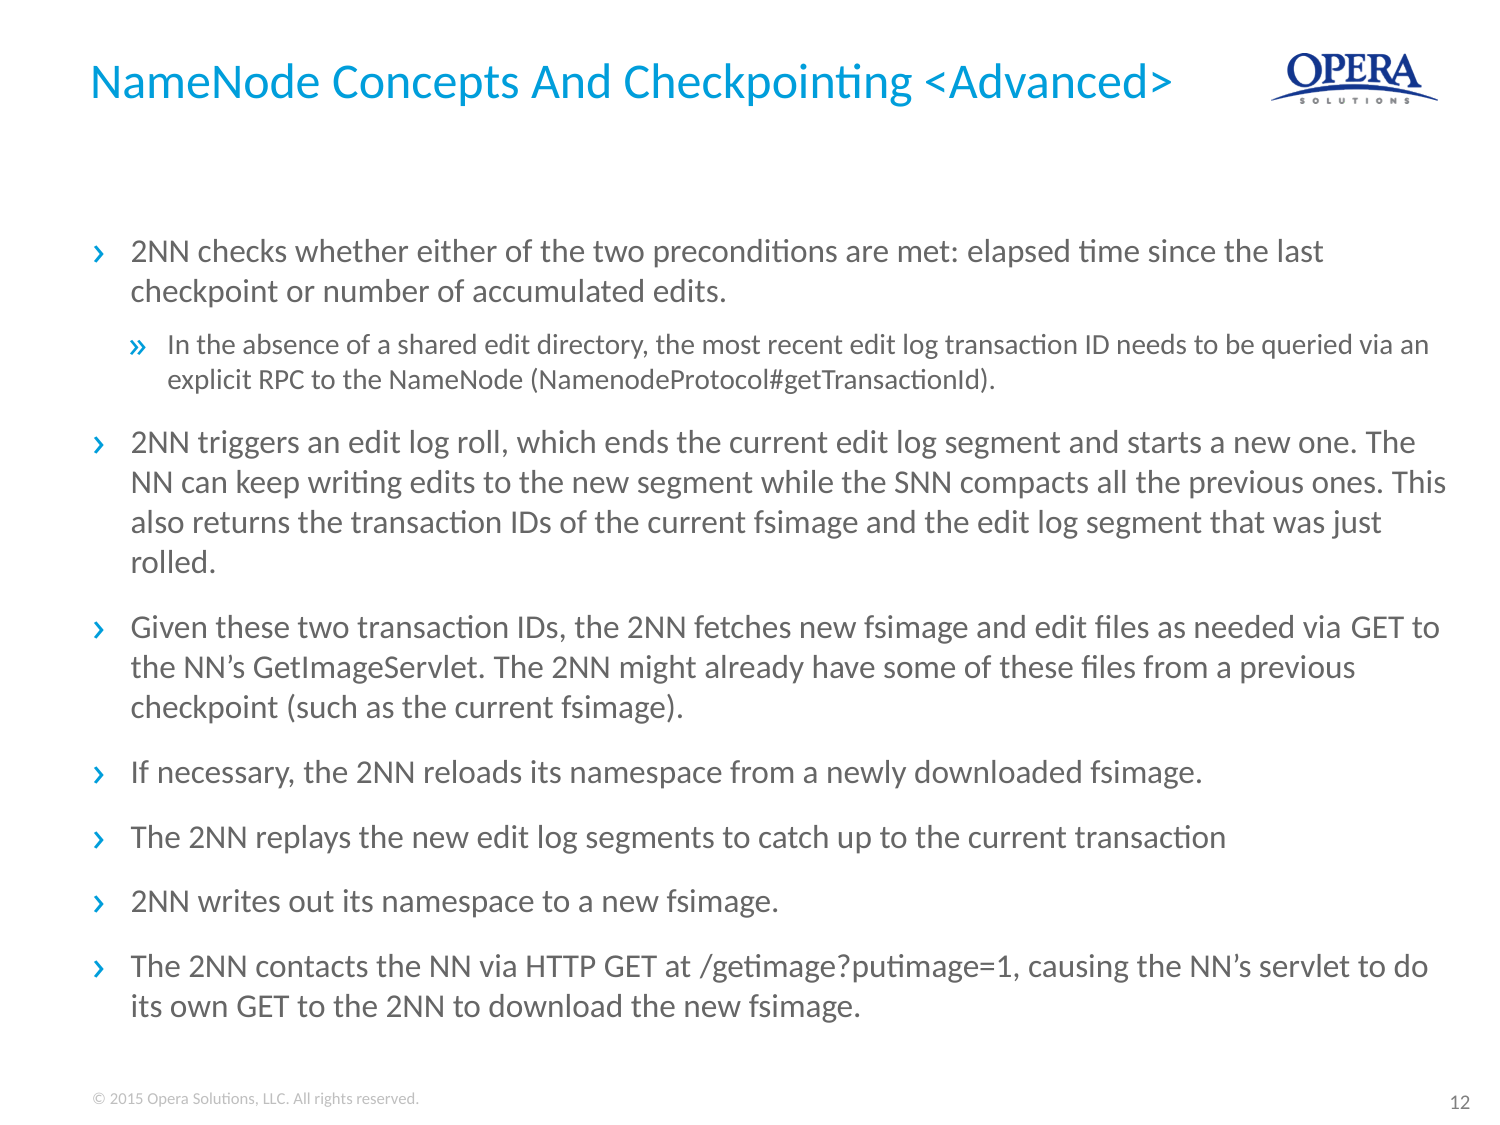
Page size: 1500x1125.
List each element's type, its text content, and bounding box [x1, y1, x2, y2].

title NameNode Concepts And Checkpointing <Advanced> [75, 32, 1250, 125]
picture [1271, 53, 1438, 104]
list 2NN checks whether either of the two preconditions are met: elapsed time since the last checkpoint or number of accumulated edits. In the absence of a shared edit directory, the most recent edit log transaction ID needs to be queried via an explicit RPC to the NameNode (NamenodeProtocol#getTransactionId). 2NN triggers an edit log roll, which ends the current edit log segment and starts a new one. The NN can keep writing edits to the new segment while the SNN compacts all the previous ones. This also returns the transaction IDs of the current fsimage and the edit log segment that was just rolled. Given these two transaction IDs, the 2NN fetches new fsimage and edit files as needed via GET to the NN’s GetImageServlet. The 2NN might already have some of these files from a previous checkpoint (such as the current fsimage). If necessary, the 2NN reloads its namespace from a newly downloaded fsimage. The 2NN replays the new edit log segments to catch up to the current transaction 2NN writes out its namespace to a new fsimage. The 2NN contacts the NN via HTTP GET at /getimage?putimage=1, causing the NN’s servlet to do its own GET to the 2NN to download the new fsimage. [92, 229, 1450, 1025]
